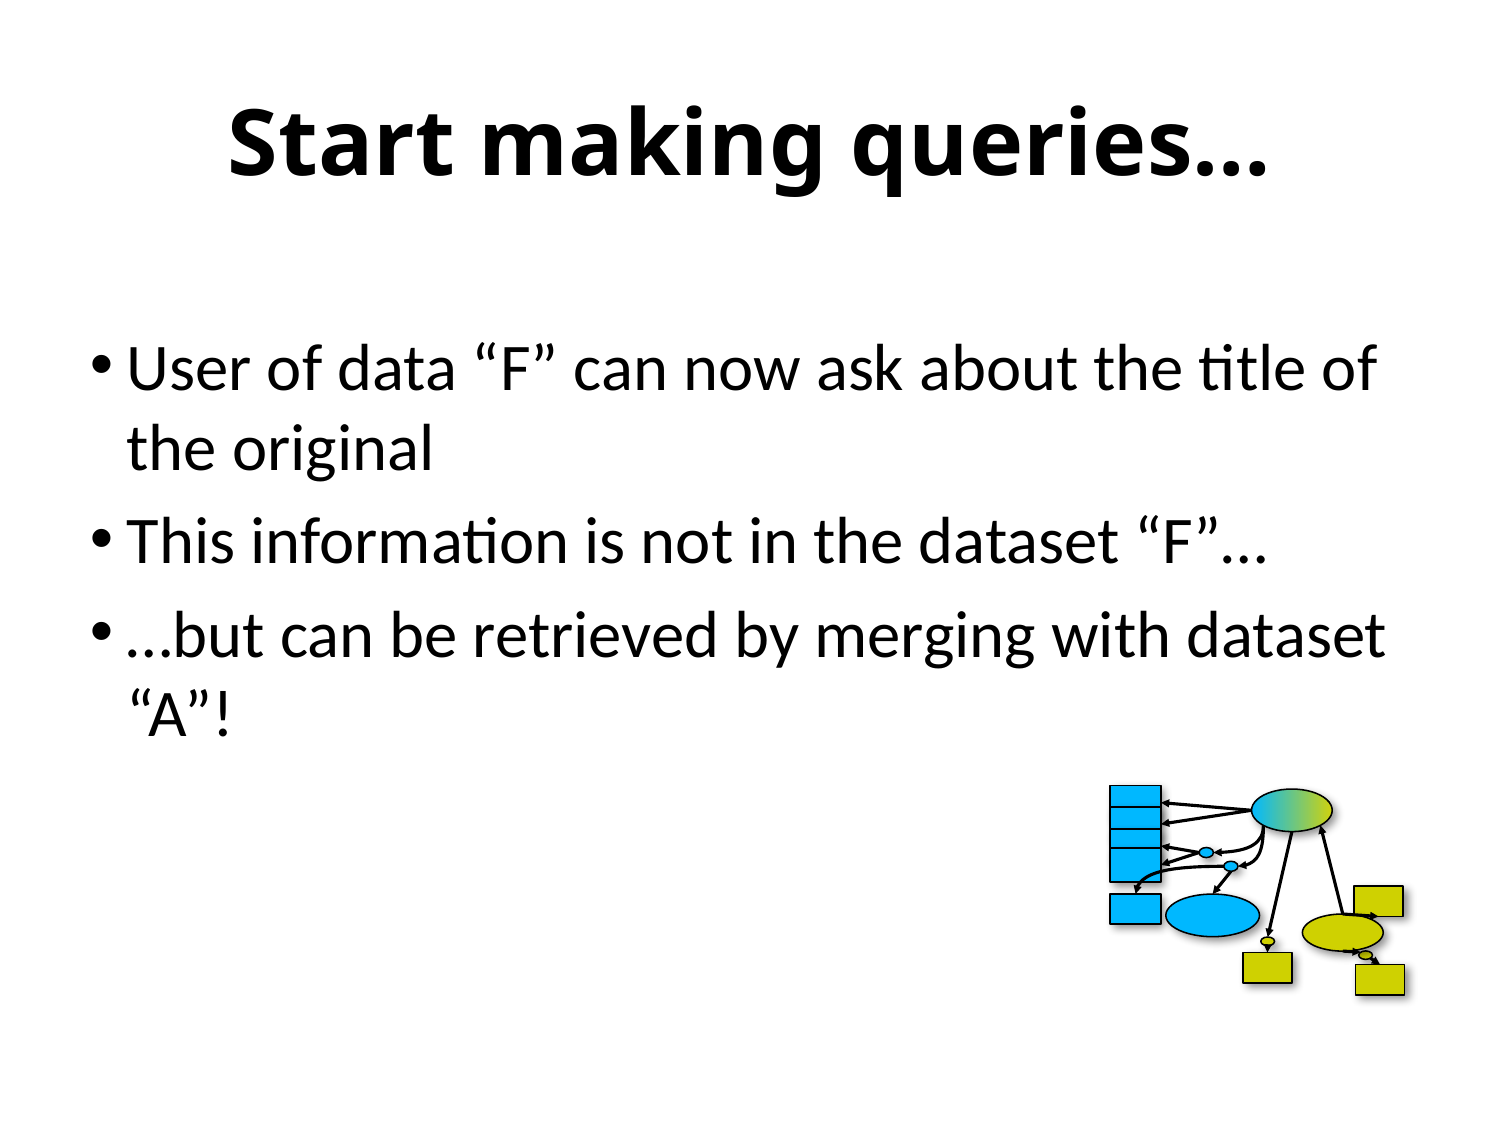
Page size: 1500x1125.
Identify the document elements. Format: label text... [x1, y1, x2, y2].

list User of data “F” can now ask about the title of the original This information is not in the dataset “F”… …but can be retrieved by merging with dataset “A”! [74, 316, 1426, 928]
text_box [1109, 785, 1405, 996]
title Start making queries… [75, 45, 1425, 233]
